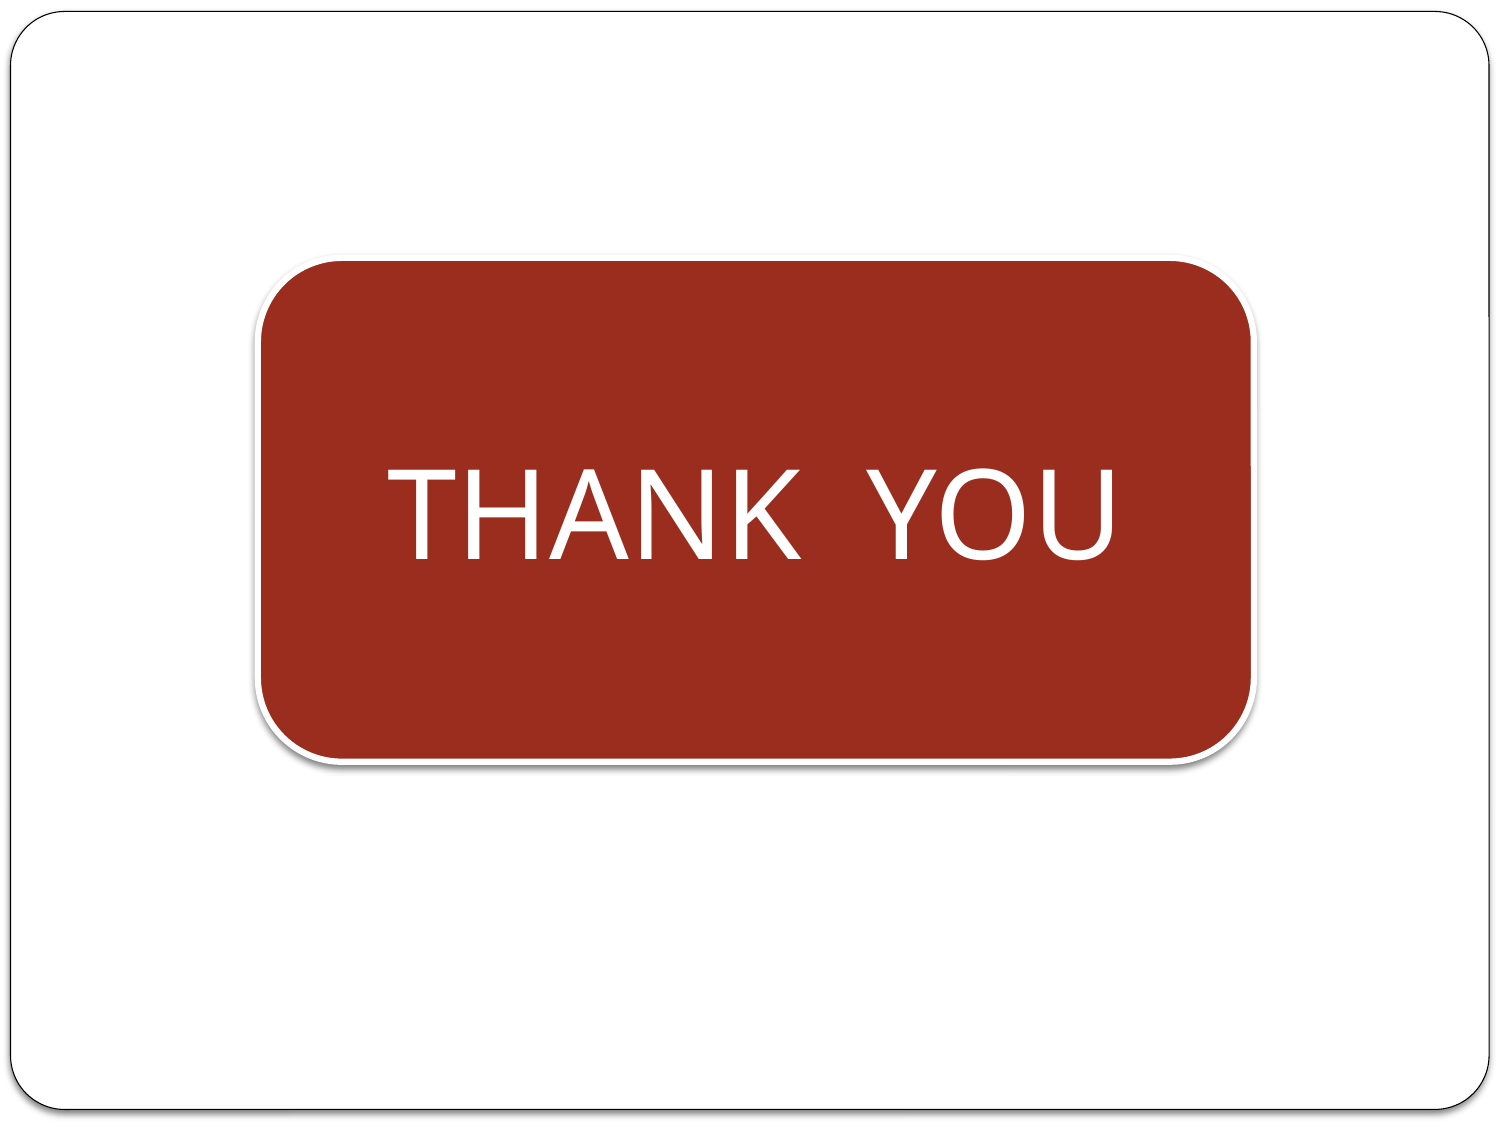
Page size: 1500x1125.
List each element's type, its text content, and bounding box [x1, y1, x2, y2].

text_box THANK YOU [254, 254, 1258, 765]
